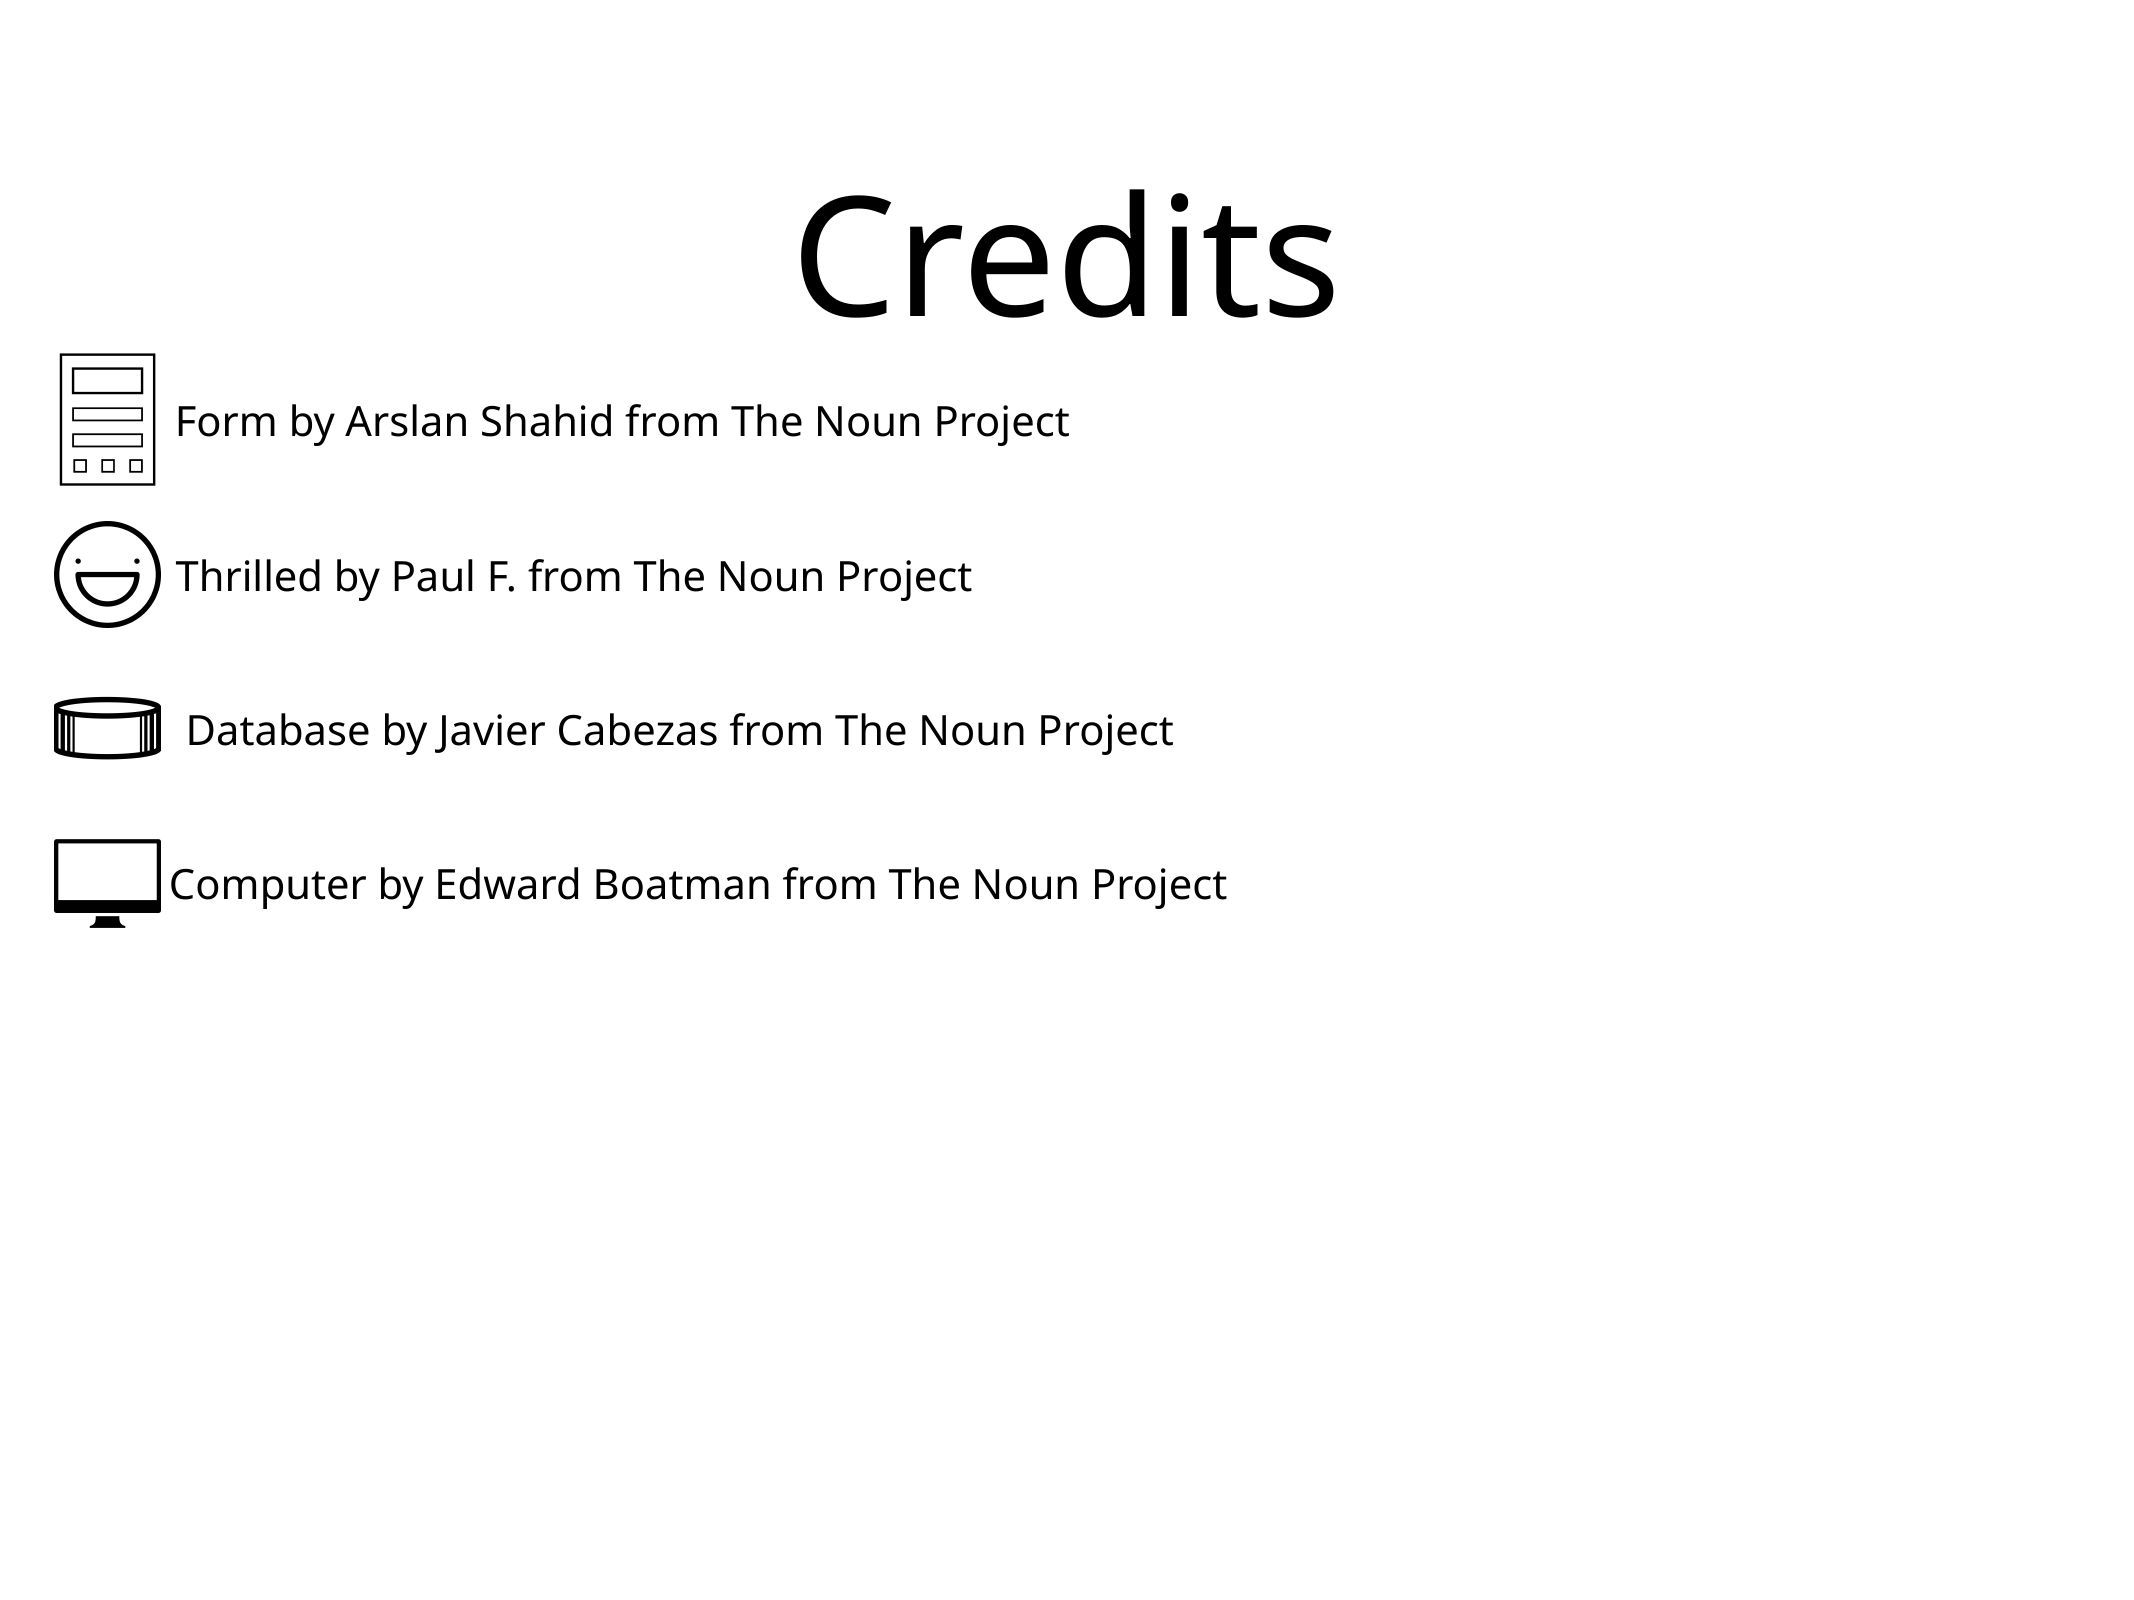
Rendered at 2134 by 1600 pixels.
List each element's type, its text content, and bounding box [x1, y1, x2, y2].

text_box Thrilled by Paul F. from The Noun Project [168, 540, 981, 608]
picture [53, 675, 161, 783]
picture [53, 829, 161, 937]
text_box Computer by Edward Boatman from The Noun Project [168, 849, 1236, 917]
picture [33, 346, 181, 493]
title Credits [155, 72, 1978, 428]
text_box Database by Javier Cabezas from The Noun Project [177, 695, 1183, 762]
picture [53, 520, 161, 628]
text_box Form by Arslan Shahid from The Noun Project [189, 386, 1079, 454]
